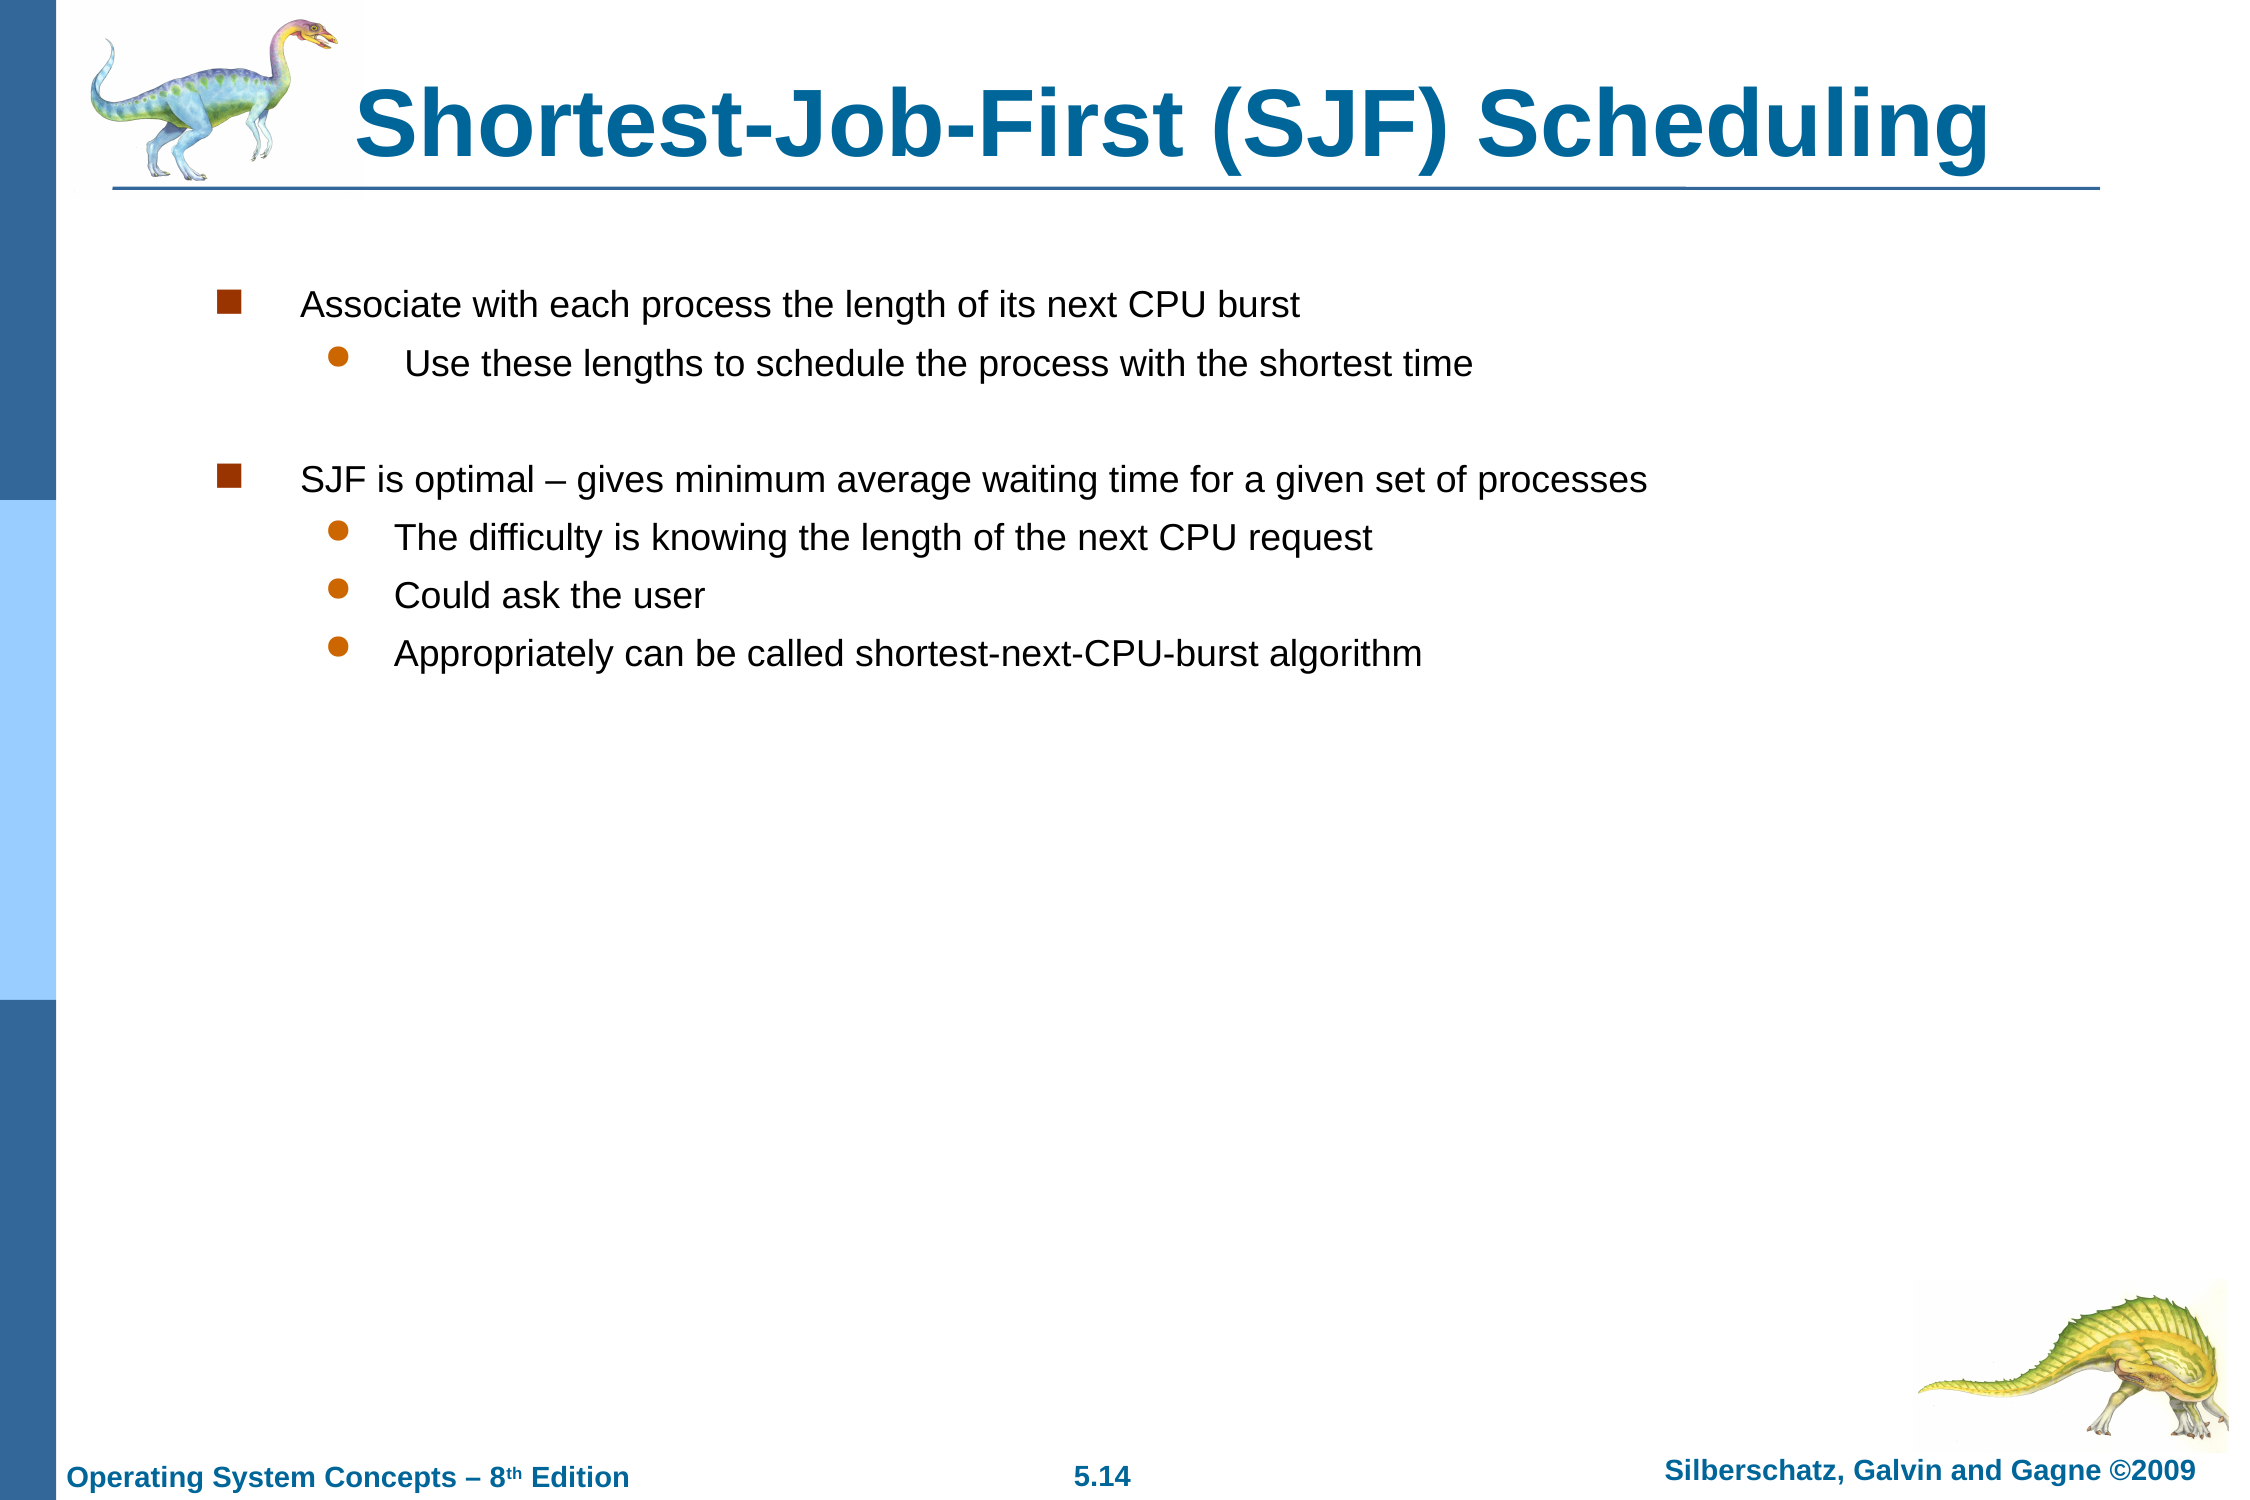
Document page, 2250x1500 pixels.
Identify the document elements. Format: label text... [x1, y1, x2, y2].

list Associate with each process the length of its next CPU burst Use these lengths to schedule the process with the shortest time SJF is optimal – gives minimum average waiting time for a given set of processes The difficulty is knowing the length of the next CPU request Could ask the user Appropriately can be called shortest-next-CPU-burst algorithm [198, 269, 2061, 1261]
picture [1913, 1279, 2229, 1453]
picture [70, 0, 365, 199]
title Shortest-Job-First (SJF) Scheduling [210, 60, 2138, 187]
